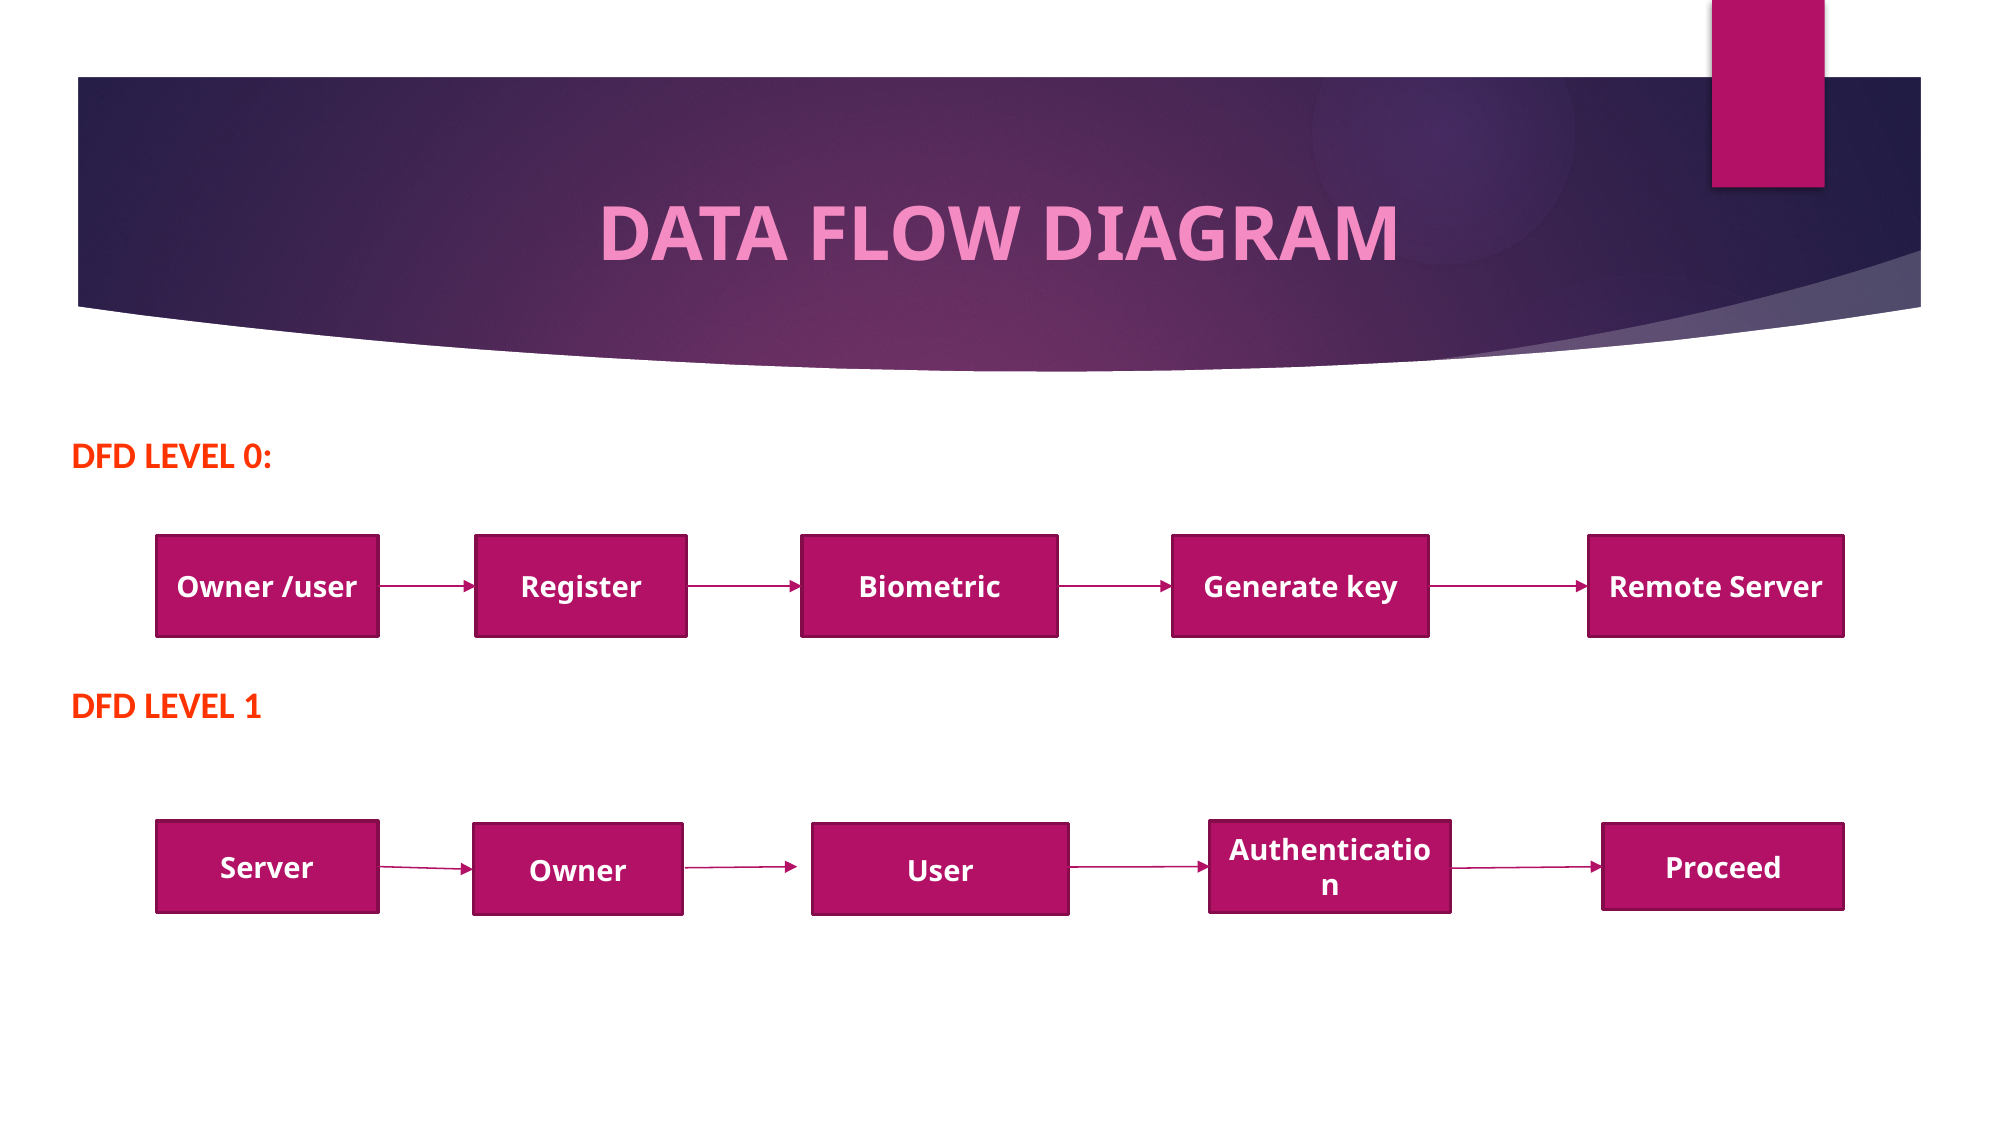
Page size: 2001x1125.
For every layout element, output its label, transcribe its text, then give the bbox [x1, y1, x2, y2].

text_box Generate key [1171, 534, 1430, 638]
title DATA FLOW DIAGRAM [281, 172, 1719, 289]
text_box DFD LEVEL 1 [56, 674, 1922, 1009]
text_box Biometric [800, 534, 1059, 638]
text_box User [811, 822, 1070, 916]
text_box Server [155, 819, 380, 914]
text_box Register [474, 534, 688, 638]
text_box Owner [472, 822, 684, 916]
text_box Owner /user [155, 534, 380, 638]
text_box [377, 866, 474, 870]
text_box Remote Server [1587, 534, 1845, 638]
text_box Authentication [1208, 819, 1452, 914]
list DFD LEVEL 0: [56, 423, 1944, 659]
text_box Proceed [1601, 822, 1845, 911]
